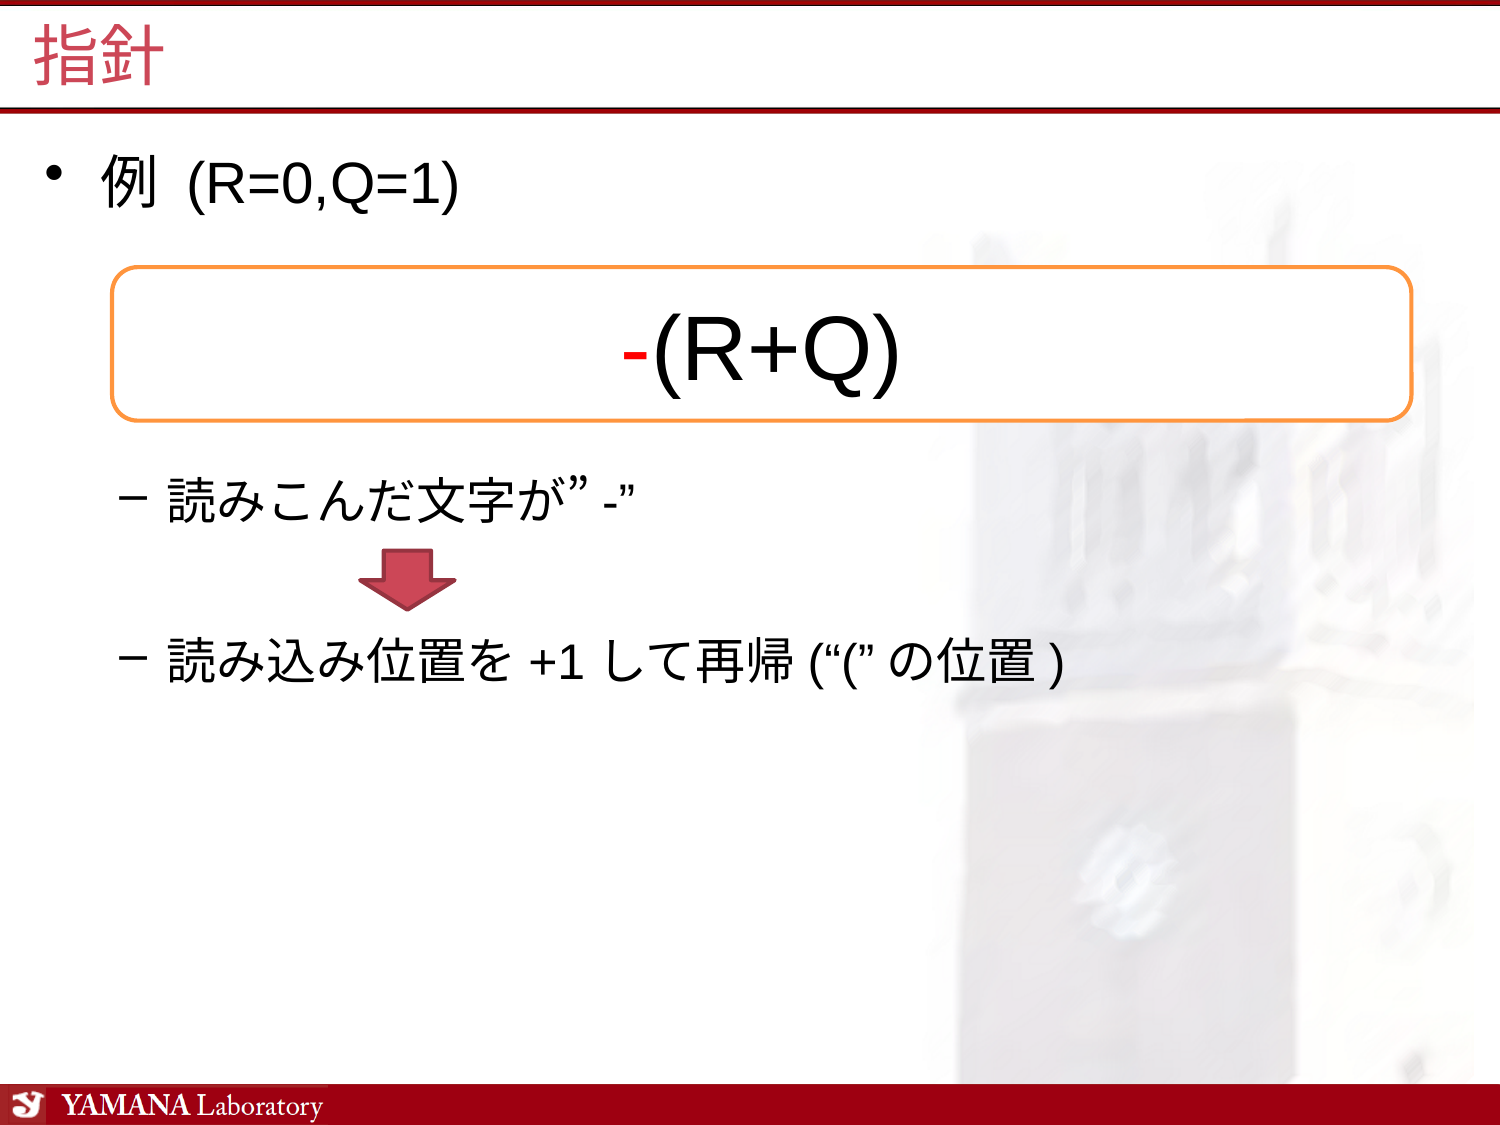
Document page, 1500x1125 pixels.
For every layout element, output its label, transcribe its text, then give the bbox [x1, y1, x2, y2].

picture [0, 78, 1500, 137]
title 指針 [17, 7, 1483, 100]
picture [0, 1005, 1500, 1125]
text_box -(R+Q) [109, 265, 1414, 423]
picture [0, 0, 1500, 36]
list 例 (R=0,Q=1) 読みこんだ文字が”-” 読み込み位置を+1して再帰(“(”の位置) [29, 137, 1500, 1005]
text_box [358, 548, 457, 612]
